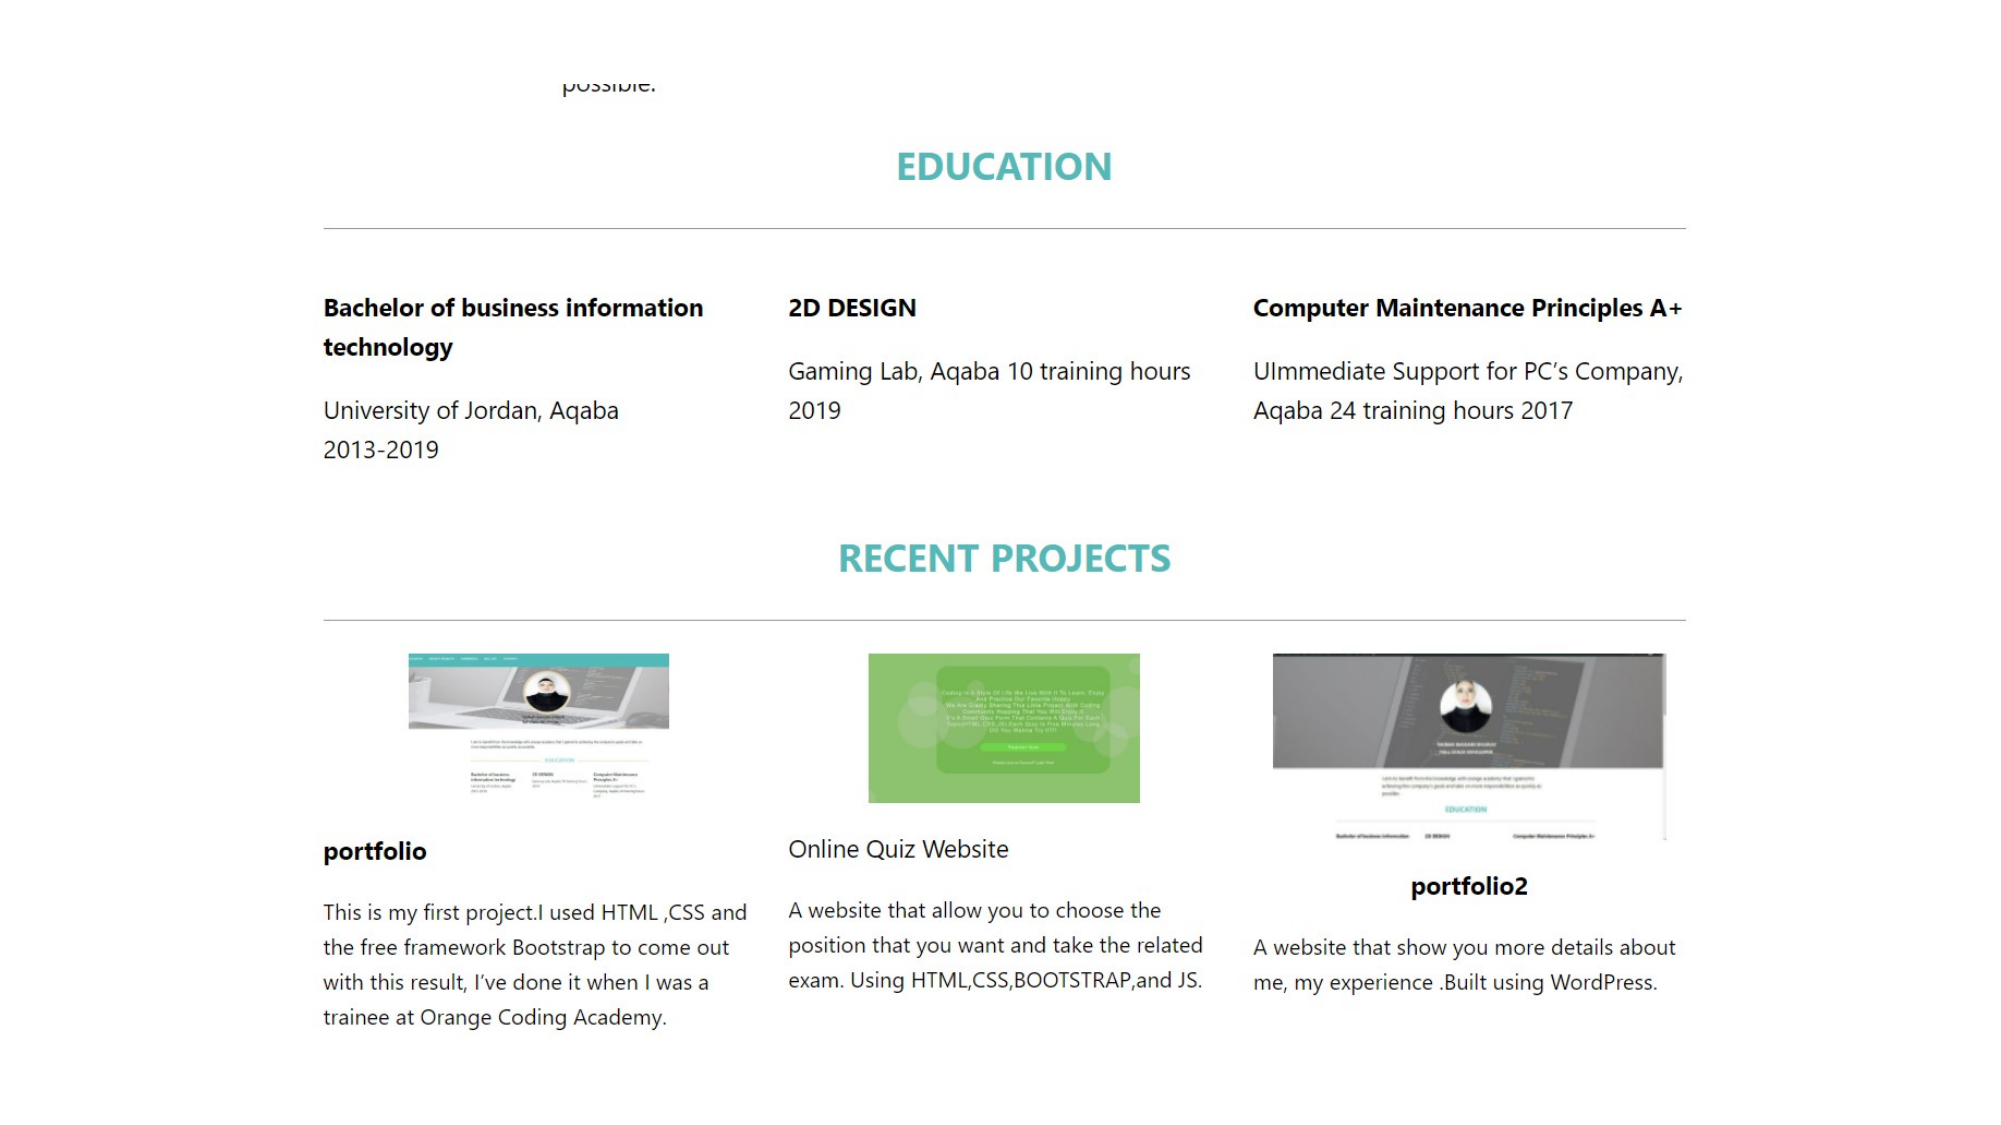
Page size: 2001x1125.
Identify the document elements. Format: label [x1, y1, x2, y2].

picture [0, 84, 2000, 1041]
